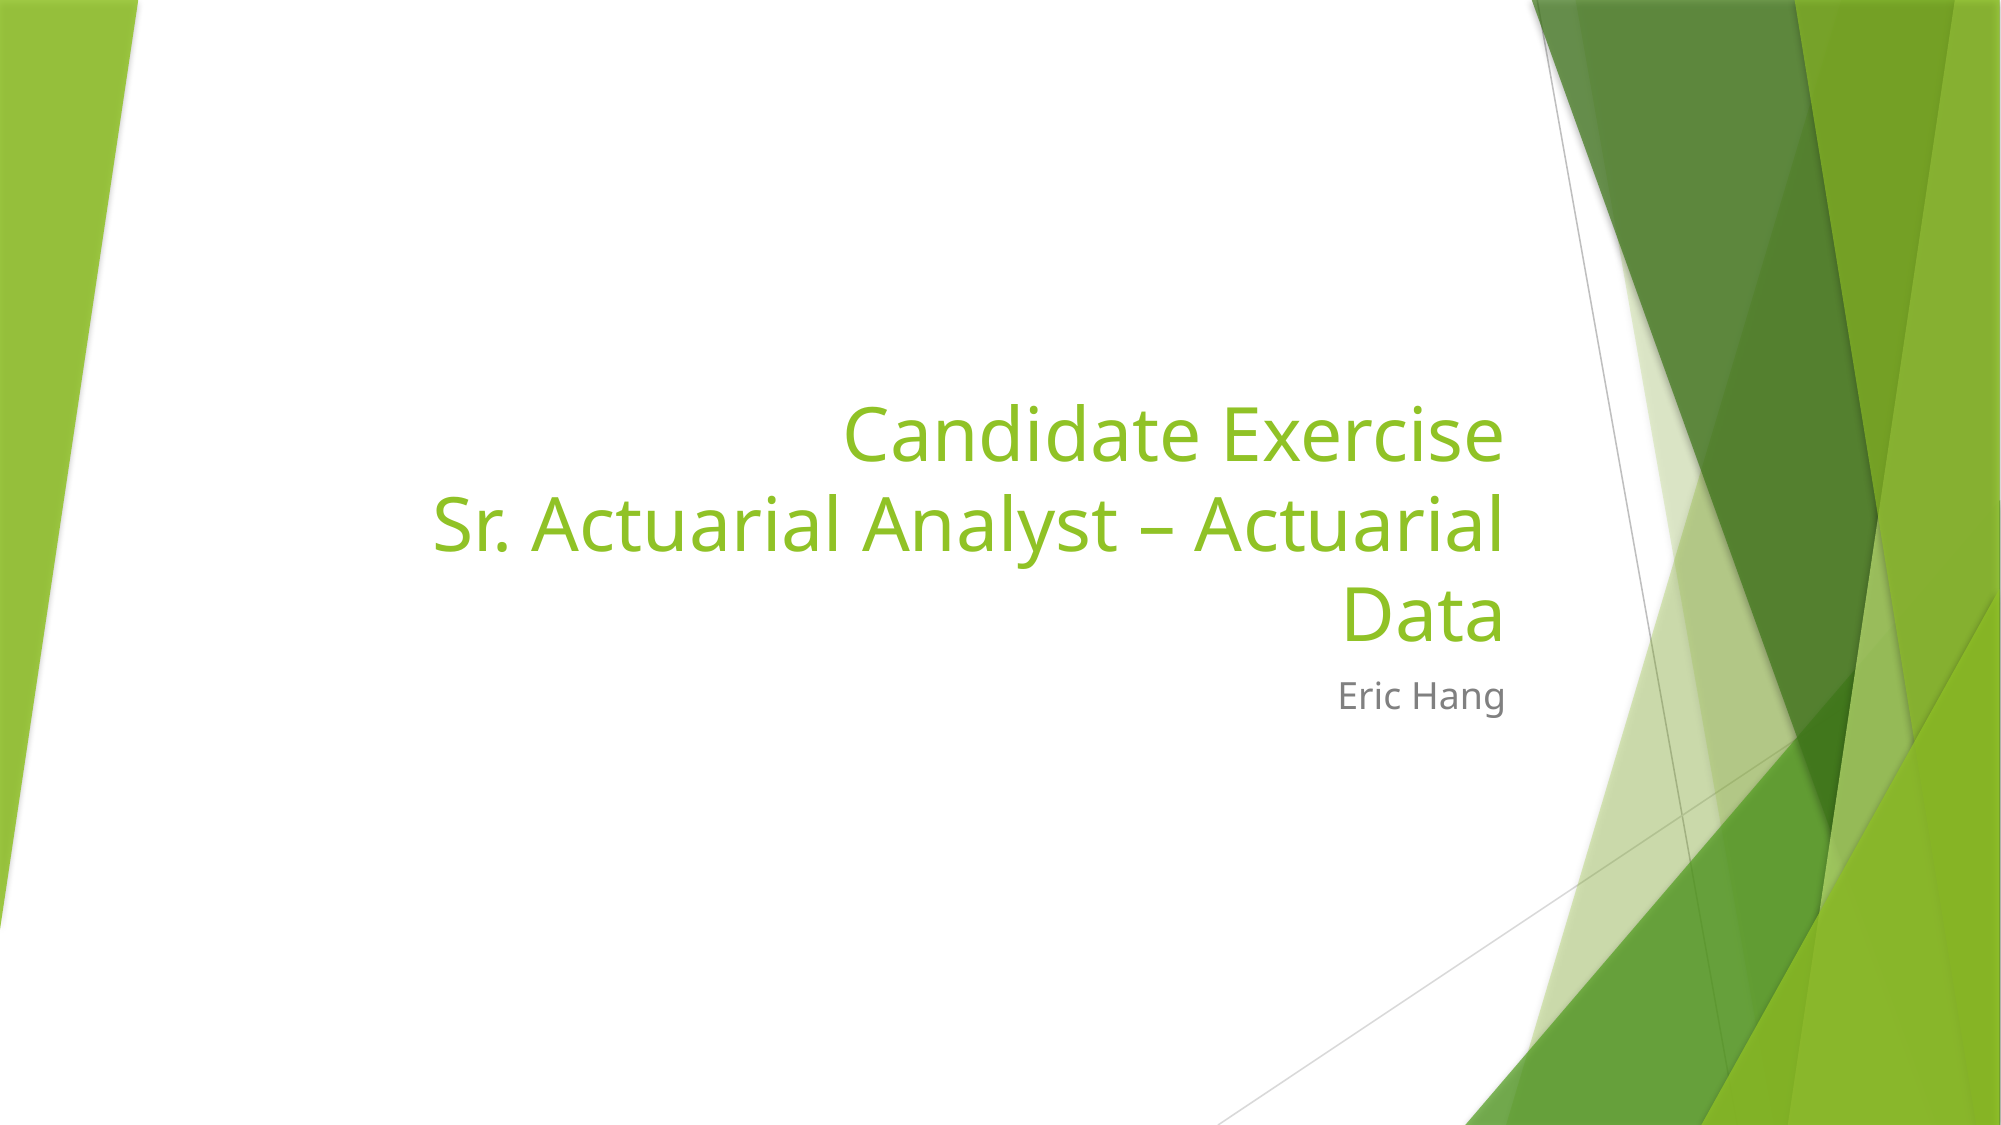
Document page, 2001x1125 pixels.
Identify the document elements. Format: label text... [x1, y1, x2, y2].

title Candidate Exercise Sr. Actuarial Analyst – Actuarial Data [247, 394, 1522, 664]
subtitle Eric Hang [247, 664, 1522, 845]
